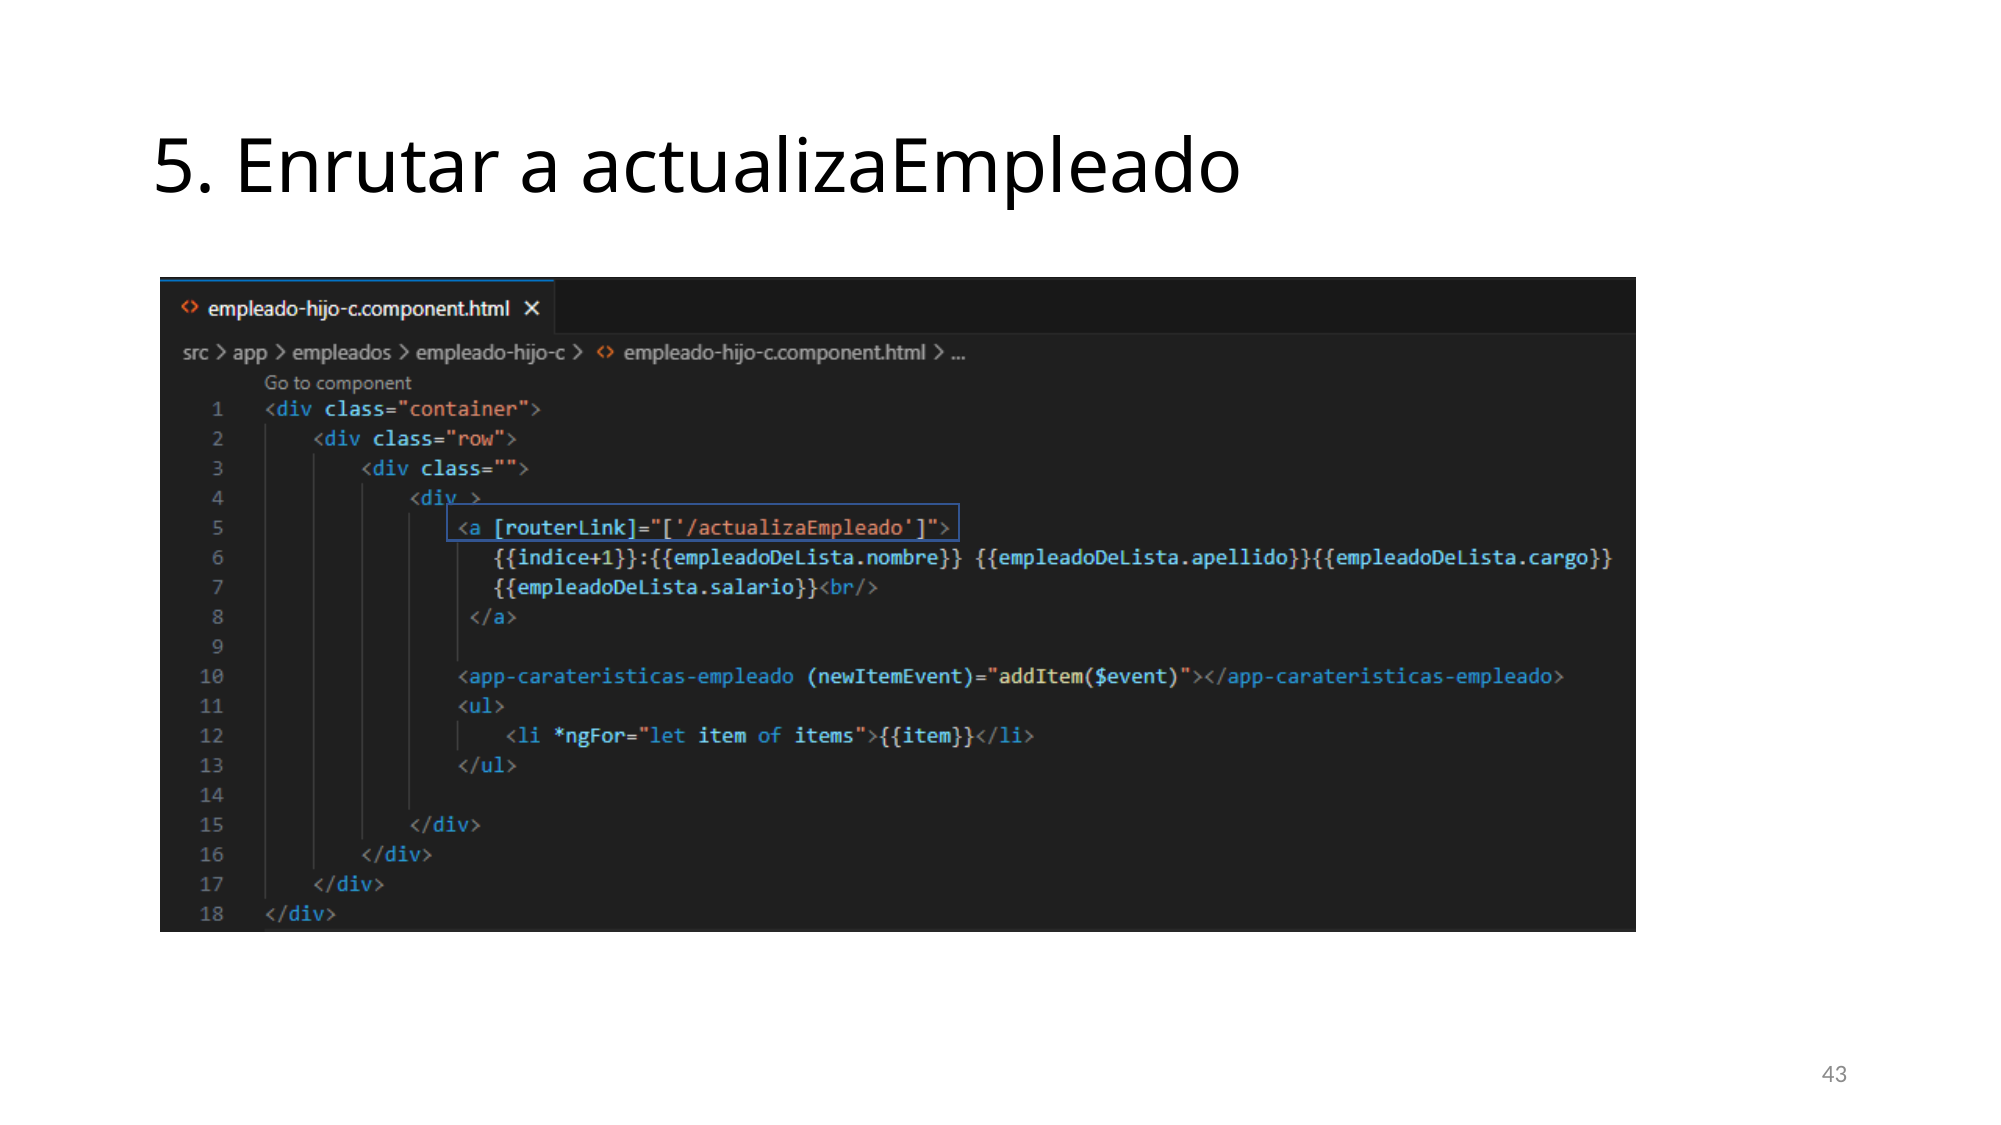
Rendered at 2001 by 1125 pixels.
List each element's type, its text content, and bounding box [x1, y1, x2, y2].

title 5. Enrutar a actualizaEmpleado [137, 59, 1863, 278]
slide_number 43 [1412, 1042, 1863, 1103]
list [160, 277, 1636, 932]
